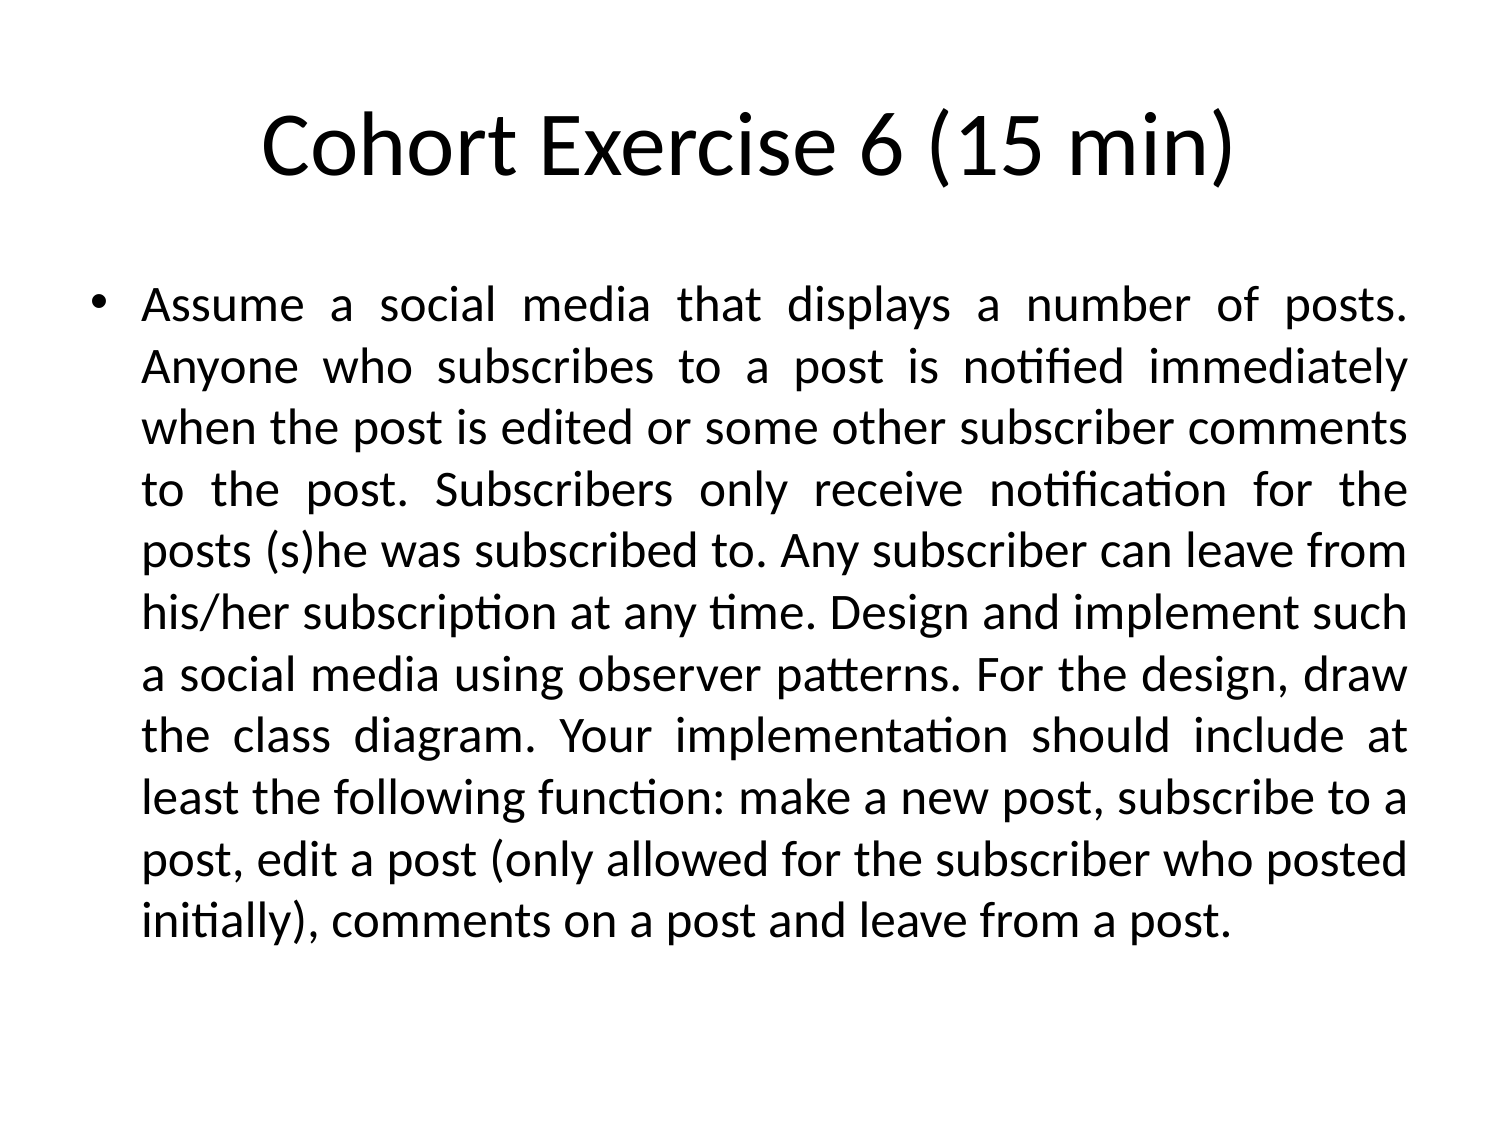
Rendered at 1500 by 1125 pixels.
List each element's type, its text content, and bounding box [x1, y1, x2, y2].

list Assume a social media that displays a number of posts. Anyone who subscribes to a post is notified immediately when the post is edited or some other subscriber comments to the post. Subscribers only receive notification for the posts (s)he was subscribed to. Any subscriber can leave from his/her subscription at any time. Design and implement such a social media using observer patterns. For the design, draw the class diagram. Your implementation should include at least the following function: make a new post, subscribe to a post, edit a post (only allowed for the subscriber who posted initially), comments on a post and leave from a post. [75, 262, 1425, 1005]
title Cohort Exercise 6 (15 min) [75, 45, 1425, 233]
